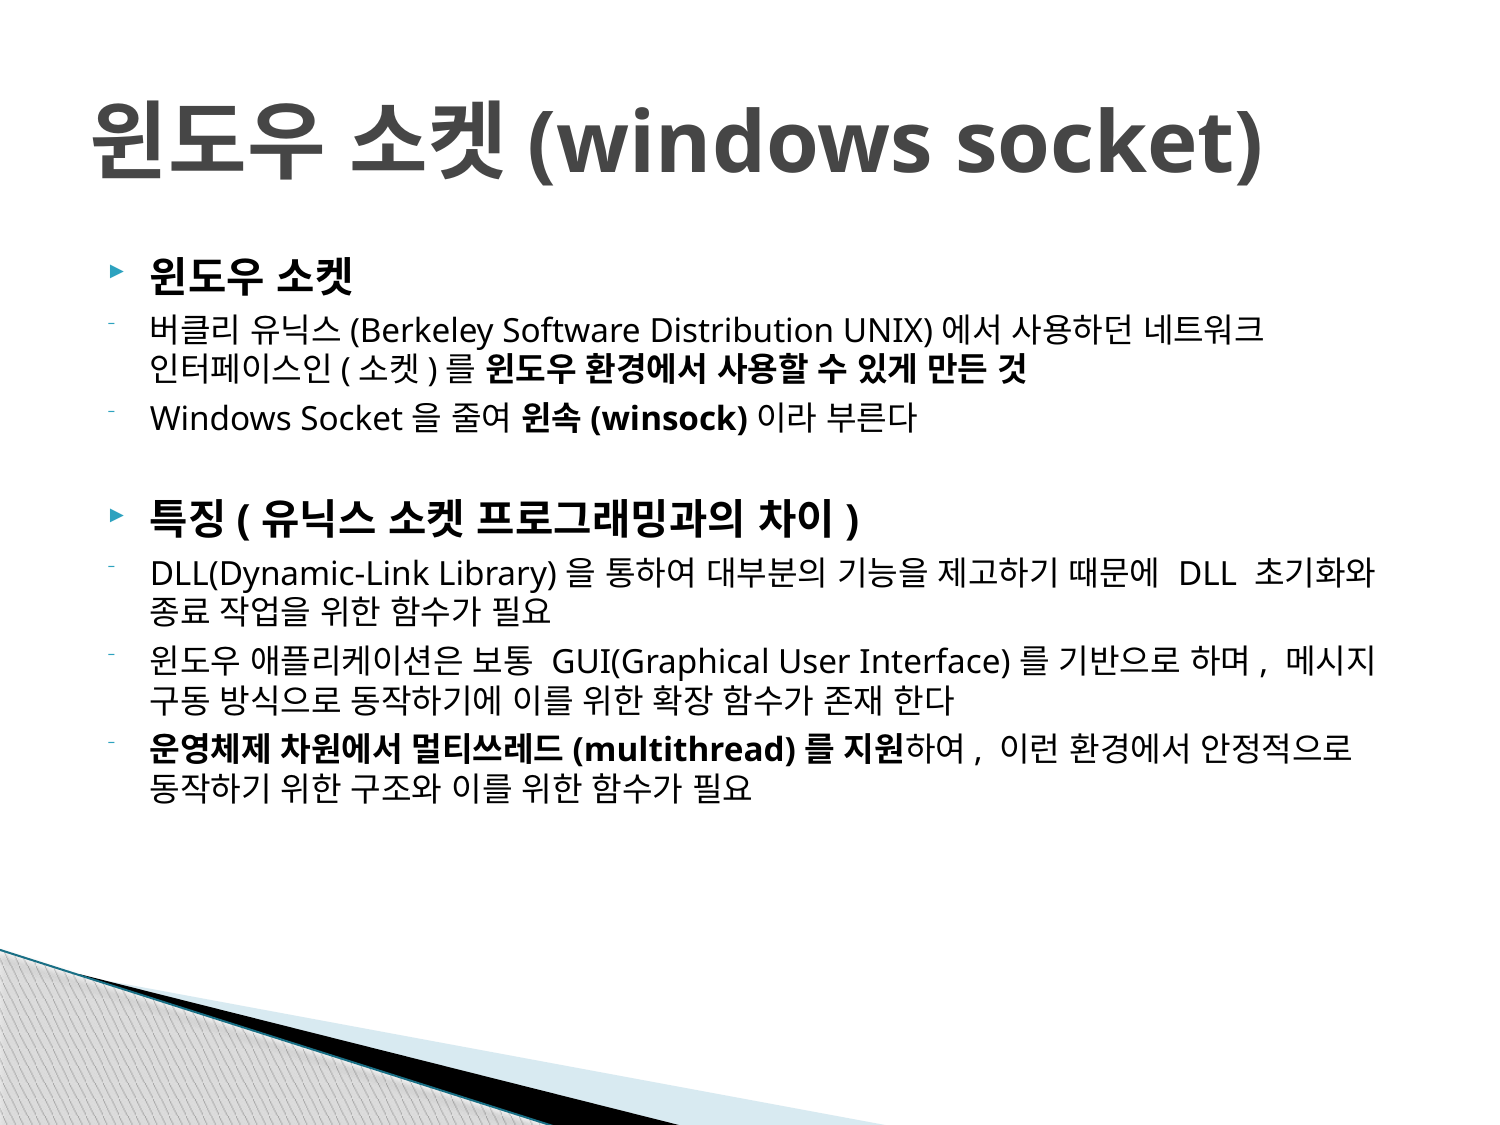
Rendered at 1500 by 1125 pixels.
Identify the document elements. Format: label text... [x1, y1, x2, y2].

list 윈도우 소켓 버클리 유닉스(Berkeley Software Distribution UNIX)에서 사용하던 네트워크 인터페이스인(소켓)를 윈도우 환경에서 사용할 수 있게 만든 것 Windows Socket을 줄여 윈속(winsock)이라 부른다 특징(유닉스 소켓 프로그래밍과의 차이) DLL(Dynamic-Link Library)을 통하여 대부분의 기능을 제고하기 때문에 DLL 초기화와 종료 작업을 위한 함수가 필요 윈도우 애플리케이션은 보통 GUI(Graphical User Interface)를 기반으로 하며, 메시지 구동 방식으로 동작하기에 이를 위한 확장 함수가 존재 한다 운영체제 차원에서 멀티쓰레드(multithread)를 지원하여, 이런 환경에서 안정적으로 동작하기 위한 구조와 이를 위한 함수가 필요 [75, 243, 1425, 986]
title 윈도우 소켓(windows socket) [75, 45, 1425, 233]
